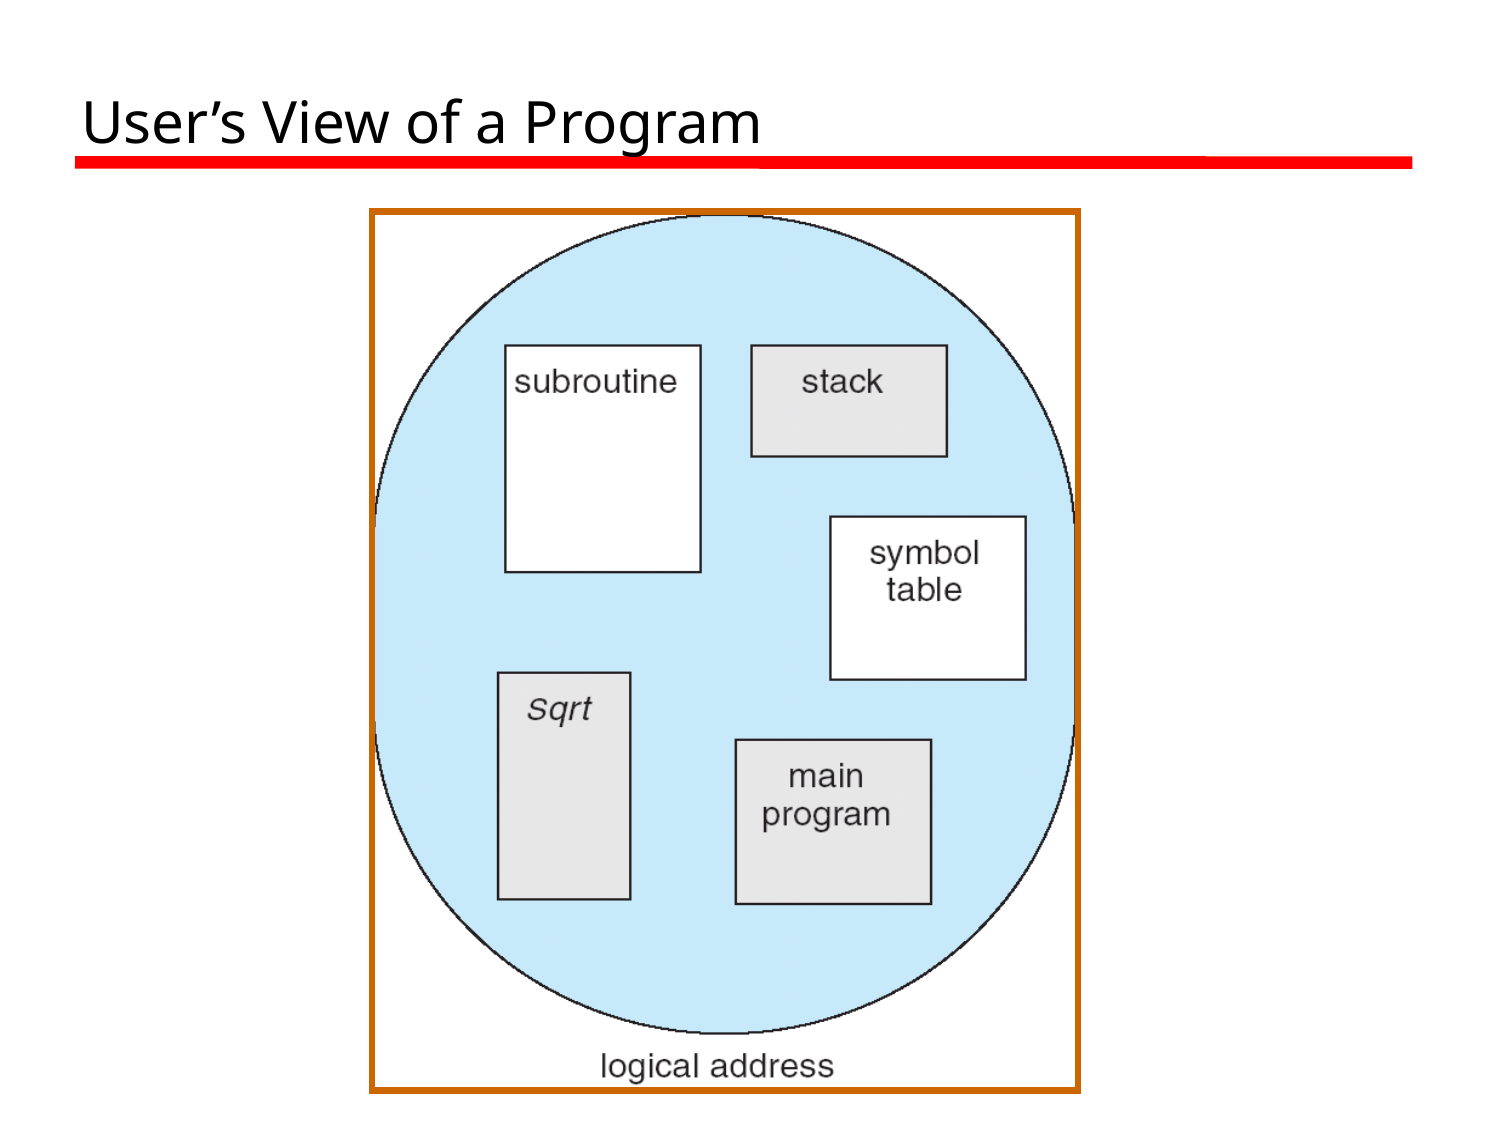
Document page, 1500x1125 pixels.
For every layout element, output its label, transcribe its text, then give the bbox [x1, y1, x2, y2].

text_box User’s View of a Program [66, 24, 1413, 163]
picture [374, 214, 1076, 1088]
